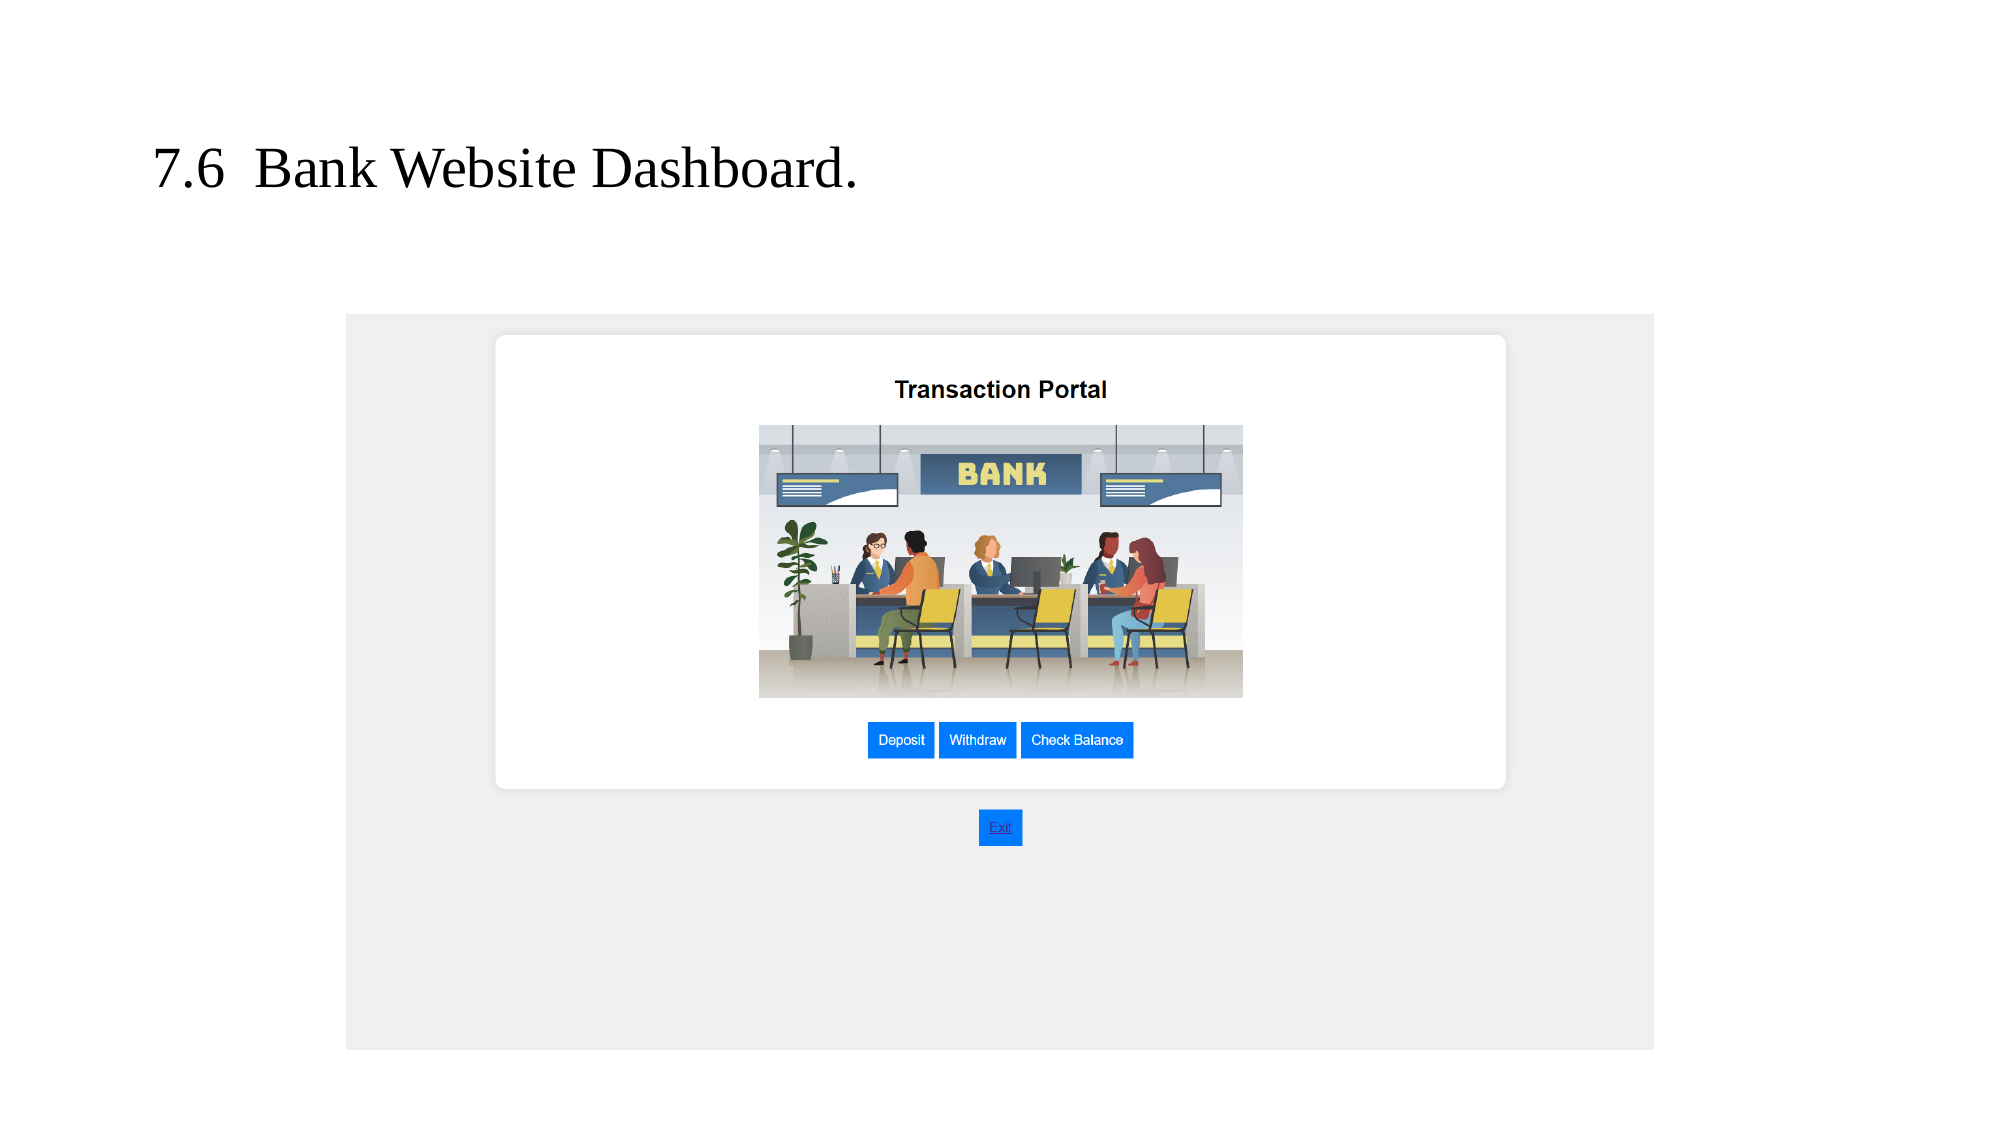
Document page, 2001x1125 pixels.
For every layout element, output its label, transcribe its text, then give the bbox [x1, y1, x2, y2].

title 7.6 Bank Website Dashboard. [137, 59, 1863, 278]
picture [346, 314, 1654, 1050]
